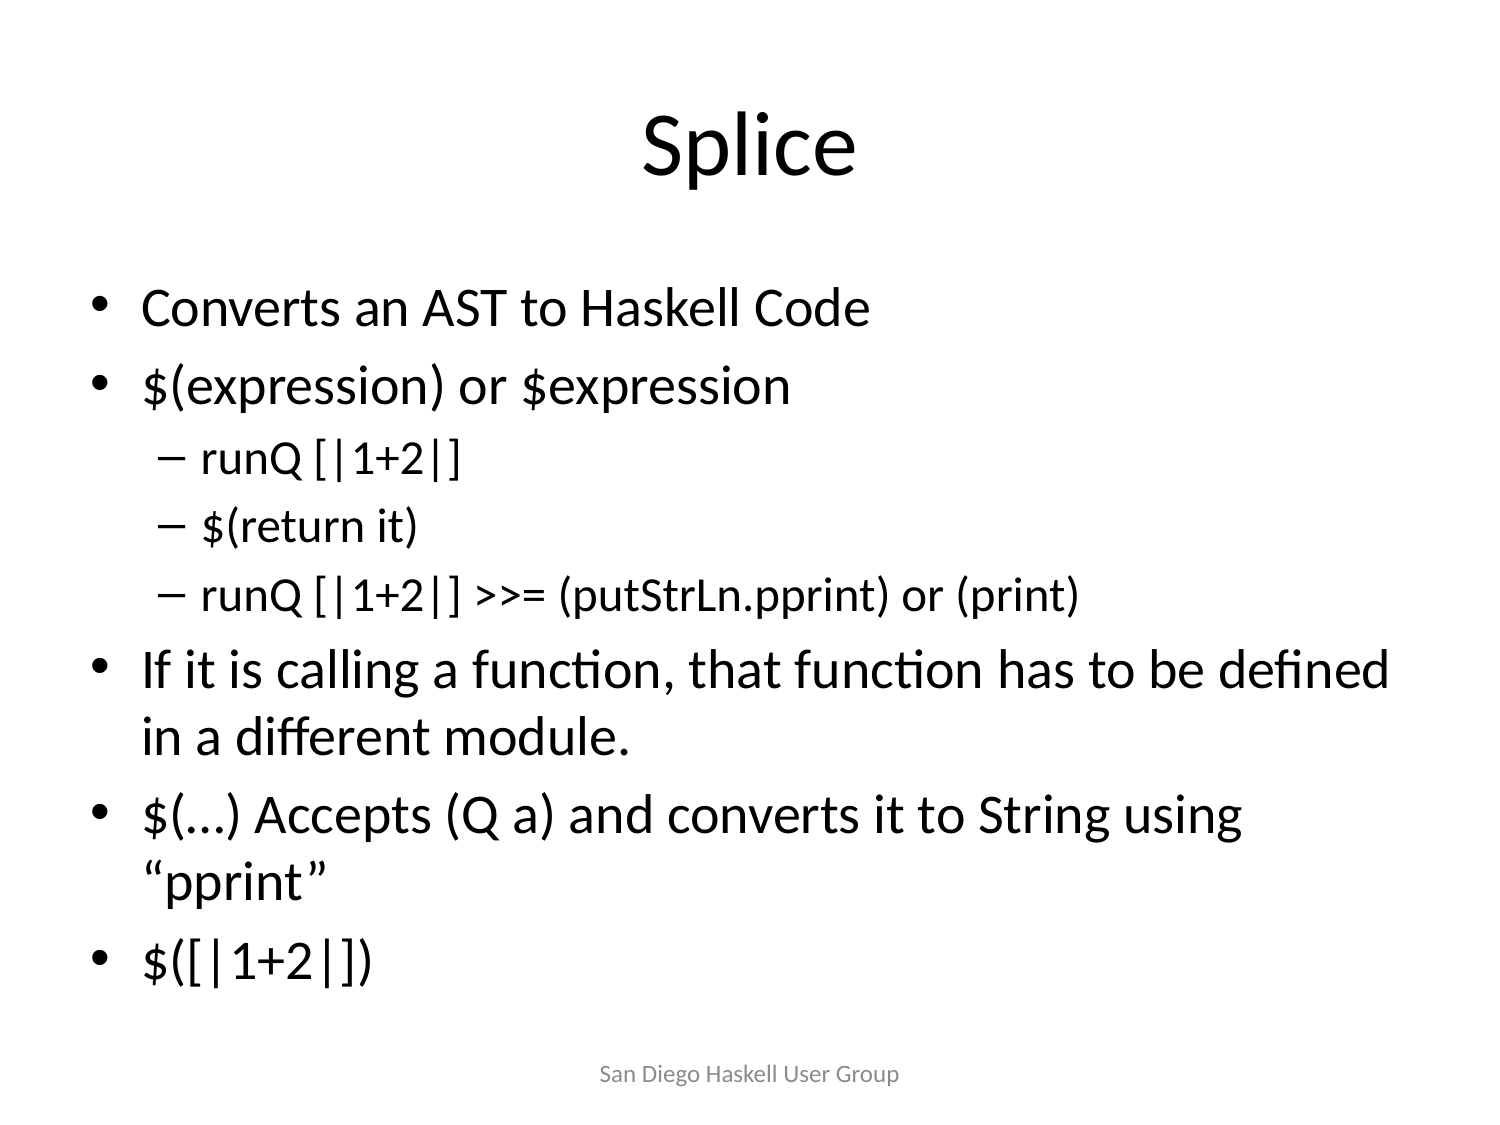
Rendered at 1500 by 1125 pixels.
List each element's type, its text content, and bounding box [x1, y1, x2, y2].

title Splice [75, 45, 1425, 233]
list Converts an AST to Haskell Code $(expression) or $expression runQ [|1+2|] $(return it) runQ [|1+2|] >>= (putStrLn.pprint) or (print) If it is calling a function, that function has to be defined in a different module. $(…) Accepts (Q a) and converts it to String using “pprint” $([|1+2|]) [75, 262, 1425, 1005]
footer San Diego Haskell User Group [512, 1042, 988, 1103]
